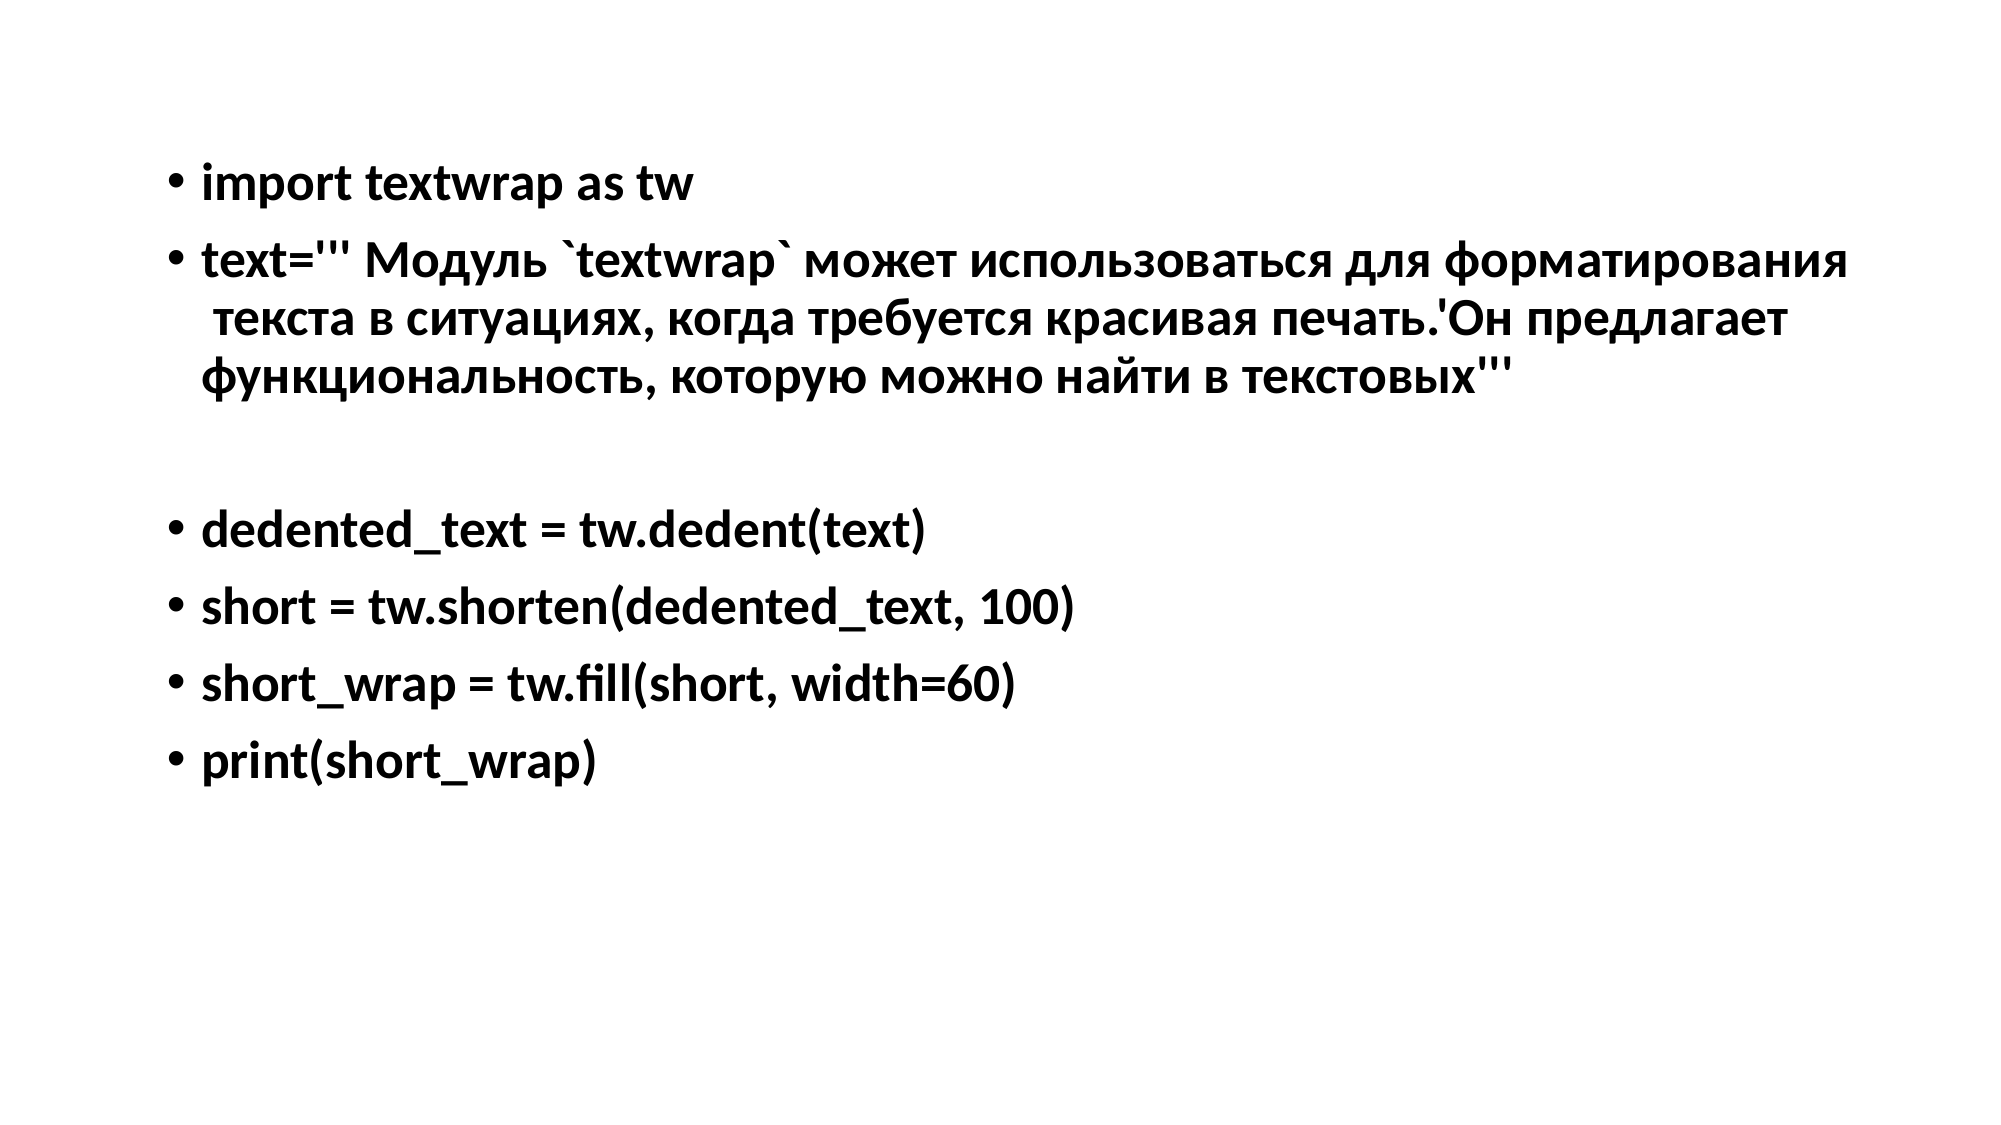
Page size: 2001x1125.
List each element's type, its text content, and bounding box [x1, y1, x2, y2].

list import textwrap as tw text=''' Модуль `textwrap` может использоваться для форматирования текста в ситуациях, когда требуется красивая печать.'Он предлагает функциональность, которую можно найти в текстовых''' dedented_text = tw.dedent(text) short = tw.shorten(dedented_text, 100) short_wrap = tw.fill(short, width=60) print(short_wrap) [151, 147, 1877, 861]
